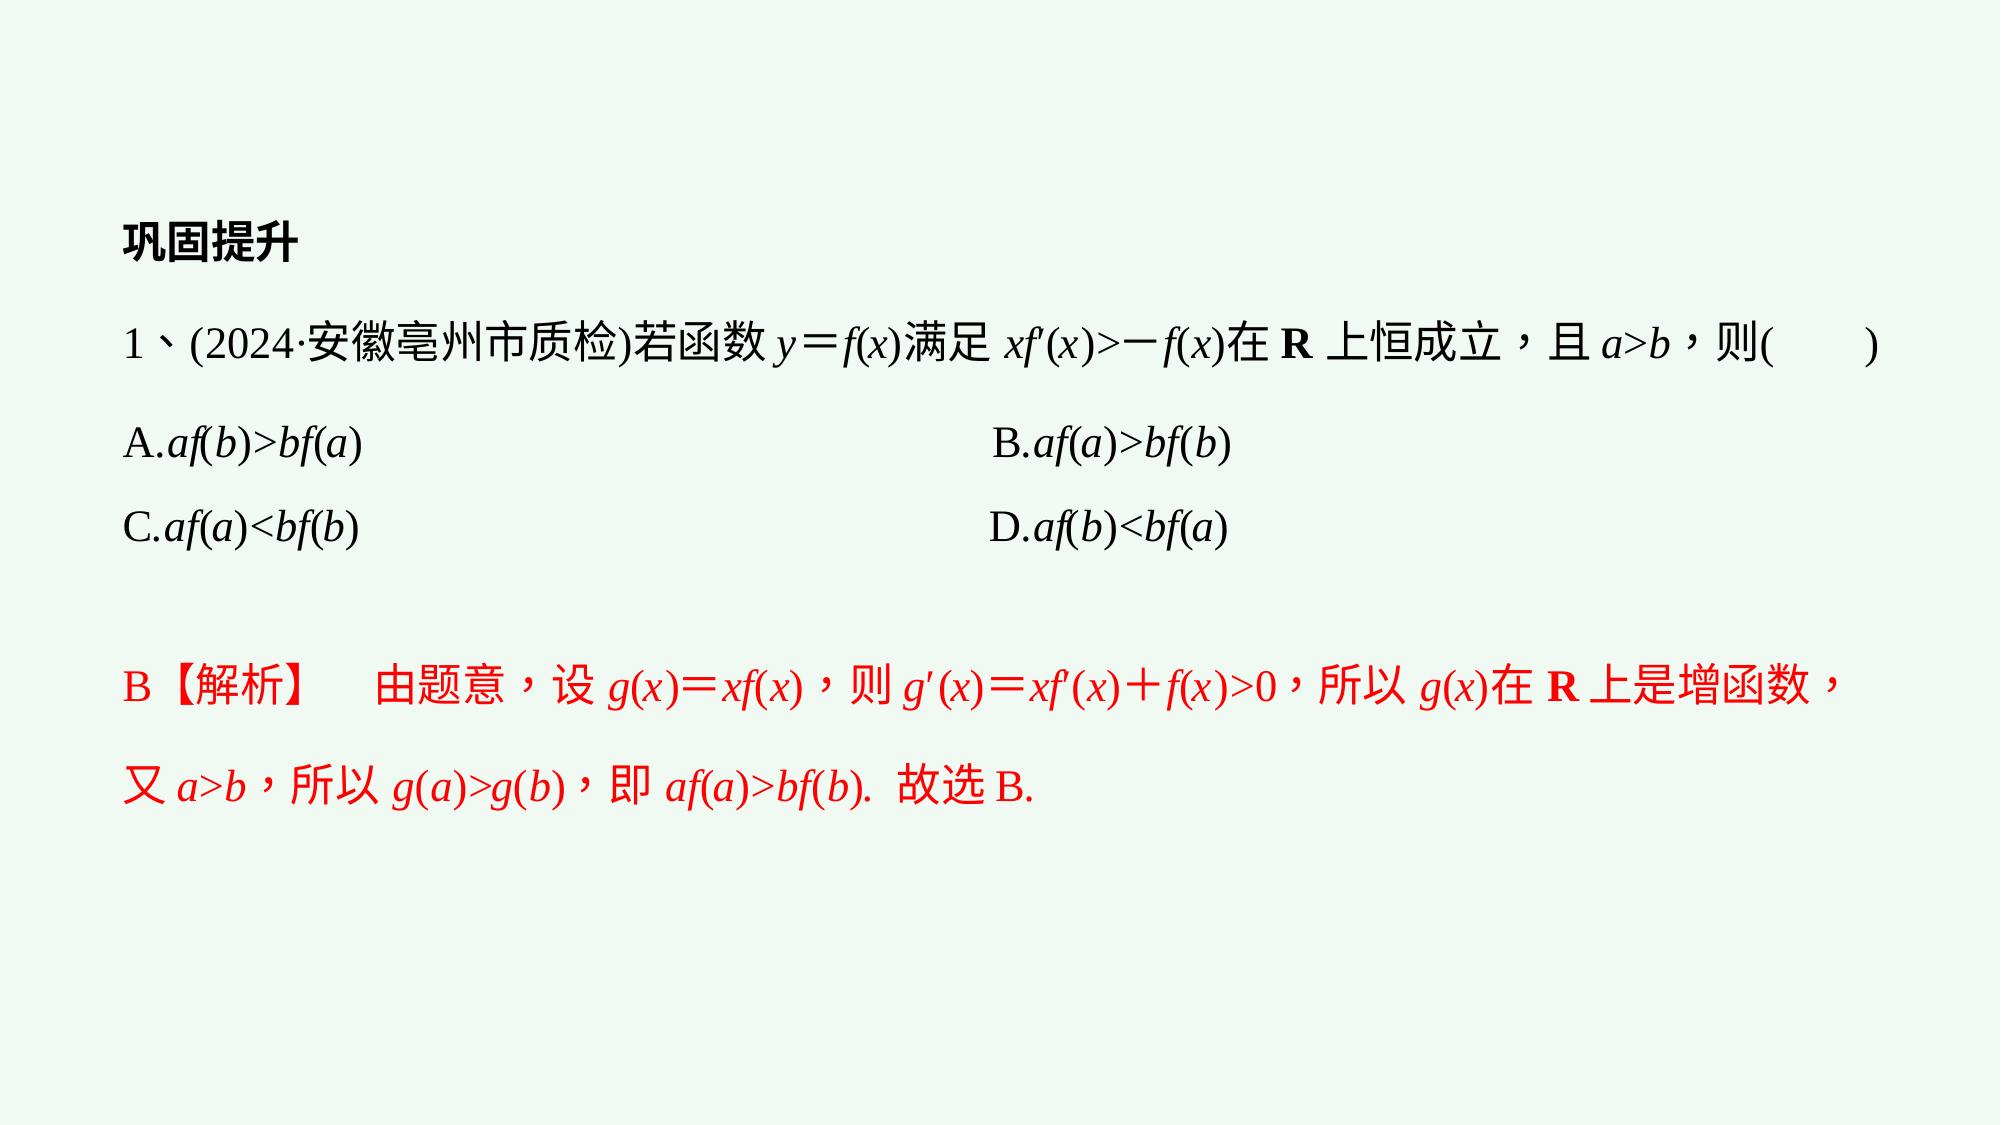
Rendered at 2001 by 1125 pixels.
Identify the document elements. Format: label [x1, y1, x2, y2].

text_box [122, 191, 1881, 561]
text_box [122, 633, 1881, 905]
